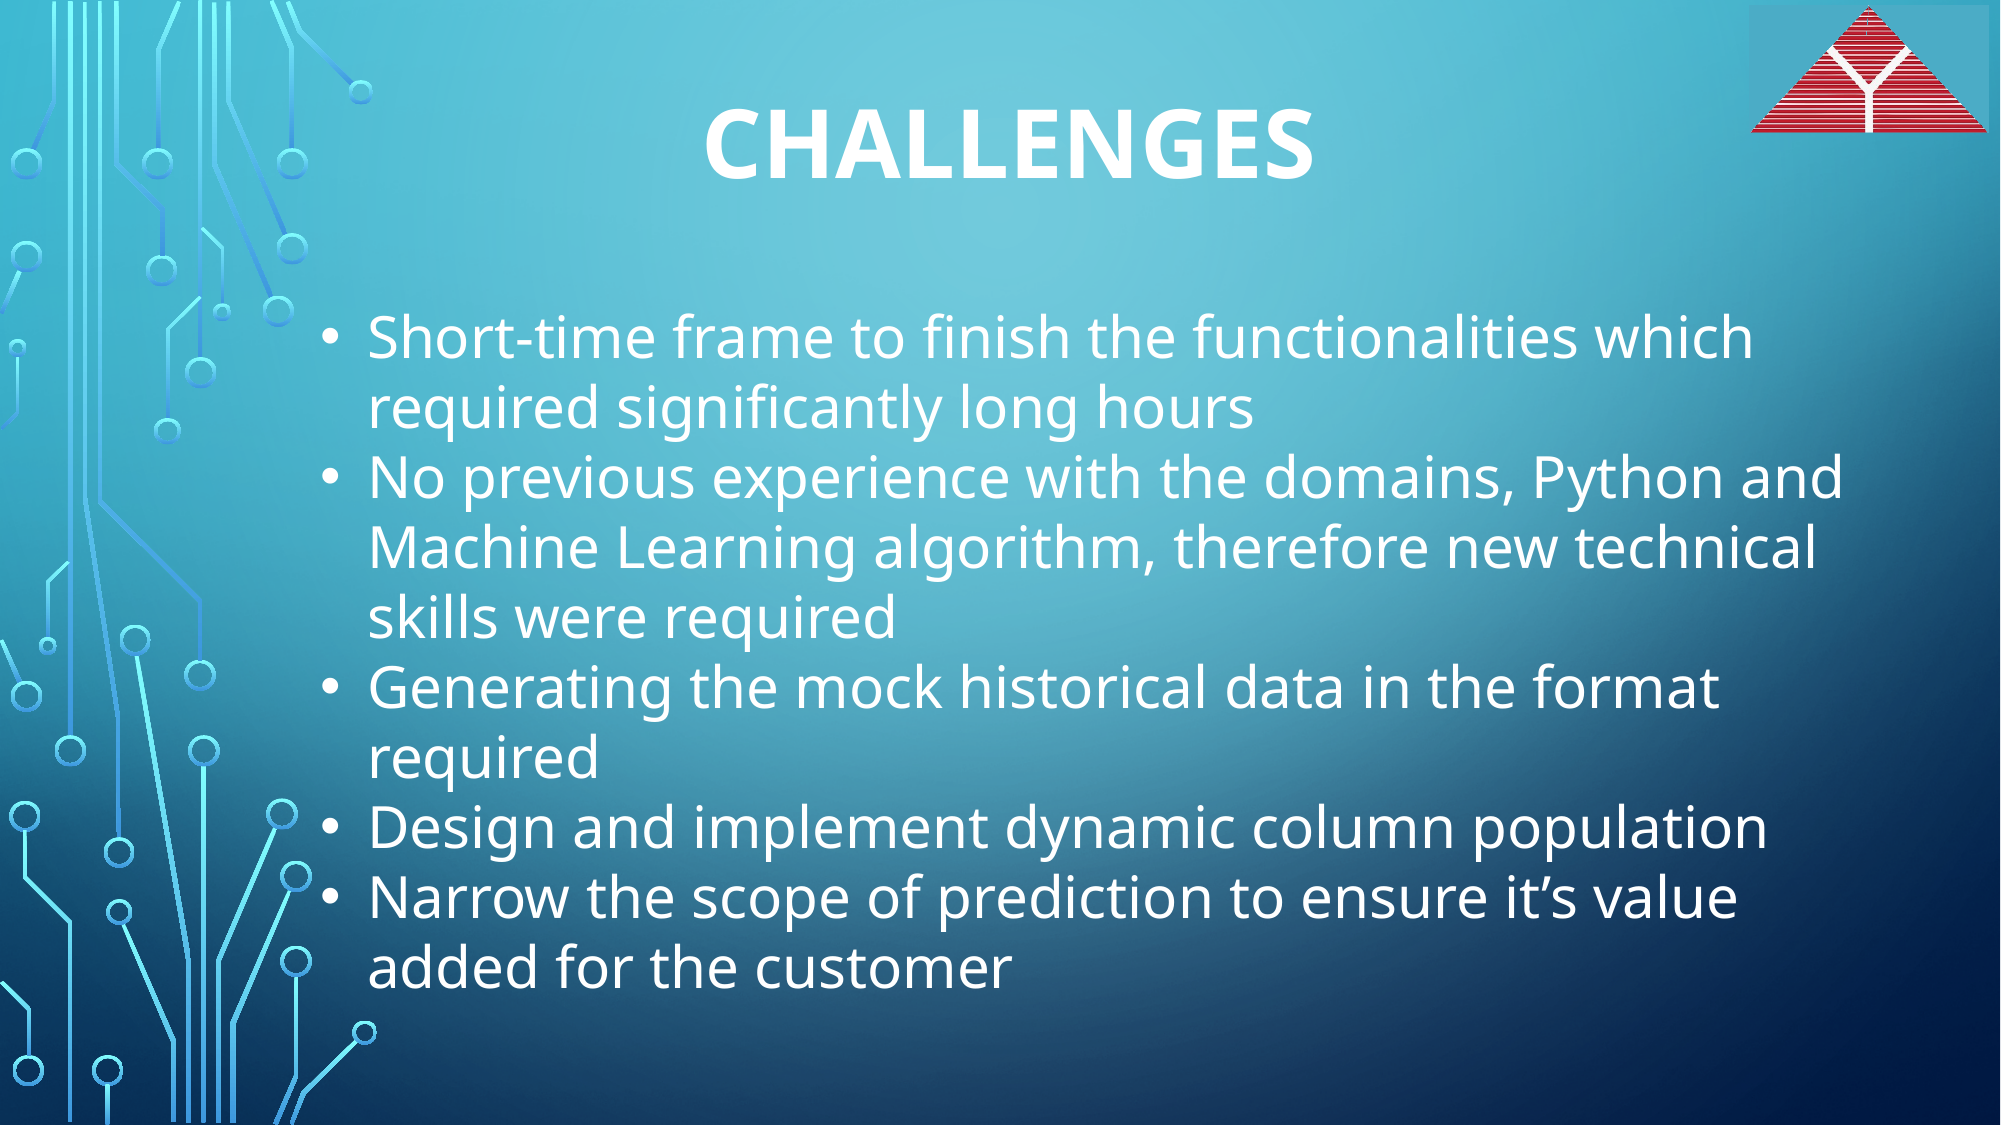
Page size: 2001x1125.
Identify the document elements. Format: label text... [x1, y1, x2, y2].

picture [1749, 5, 1989, 134]
title CHALLENGES [671, 67, 1347, 208]
text_box Short-time frame to finish the functionalities which required significantly long hours No previous experience with the domains, Python and Machine Learning algorithm, therefore new technical skills were required Generating the mock historical data in the format required Design and implement dynamic column population Narrow the scope of prediction to ensure it’s value added for the customer [305, 292, 1861, 1078]
